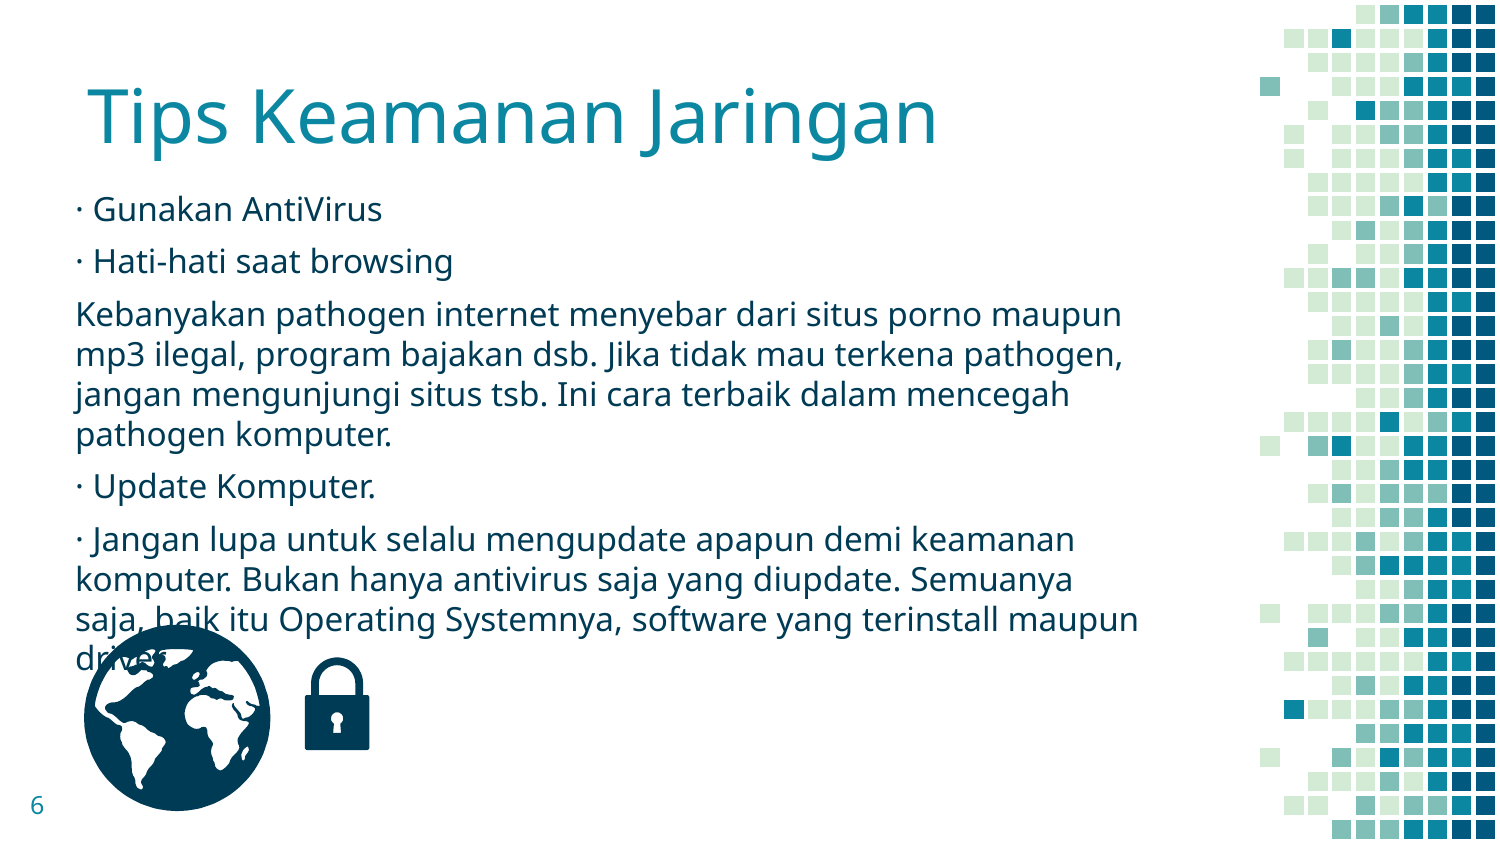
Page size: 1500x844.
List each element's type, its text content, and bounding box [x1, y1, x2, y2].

list · Gunakan AntiVirus · Hati-hati saat browsing Kebanyakan pathogen internet menyebar dari situs porno maupun mp3 ilegal, program bajakan dsb. Jika tidak mau terkena pathogen, jangan mengunjungi situs tsb. Ini cara terbaik dalam mencegah pathogen komputer. · Update Komputer. · Jangan lupa untuk selalu mengupdate apapun demi keamanan komputer. Bukan hanya antivirus saja yang diupdate. Semuanya saja, baik itu Operating Systemnya, software yang terinstall maupun driver. [60, 173, 1170, 742]
title Tips Keamanan Jaringan [52, 32, 1162, 174]
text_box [83, 624, 370, 812]
slide_number 6 [15, 774, 105, 839]
